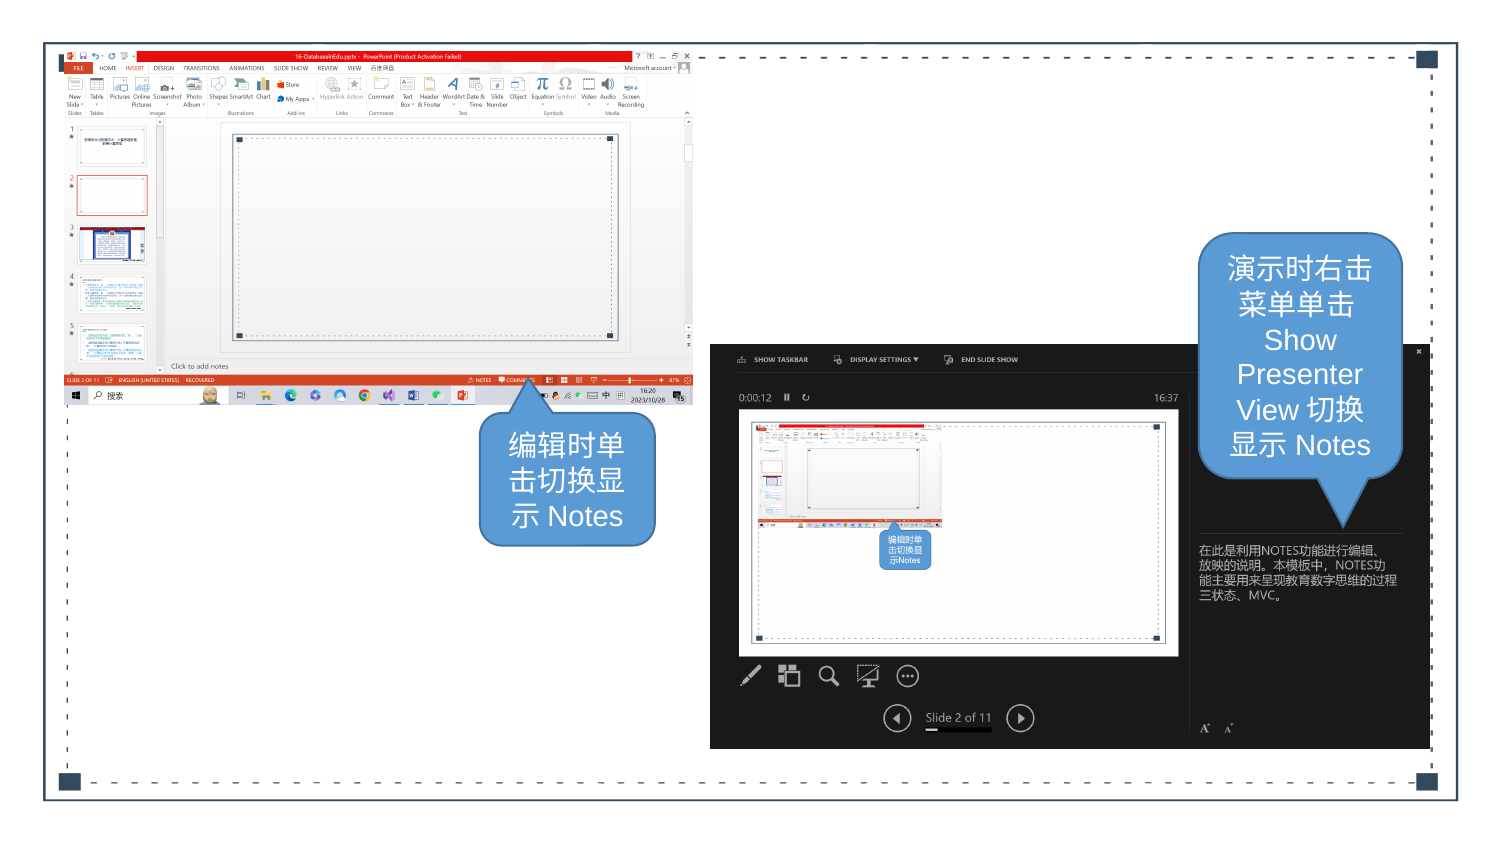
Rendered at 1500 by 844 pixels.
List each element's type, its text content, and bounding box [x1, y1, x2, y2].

picture [0, 0, 1500, 844]
text_box 编辑时单击切换显示Notes [478, 405, 656, 547]
text_box 演示时右击菜单单击Show Presenter View切换显示Notes [1197, 232, 1404, 344]
